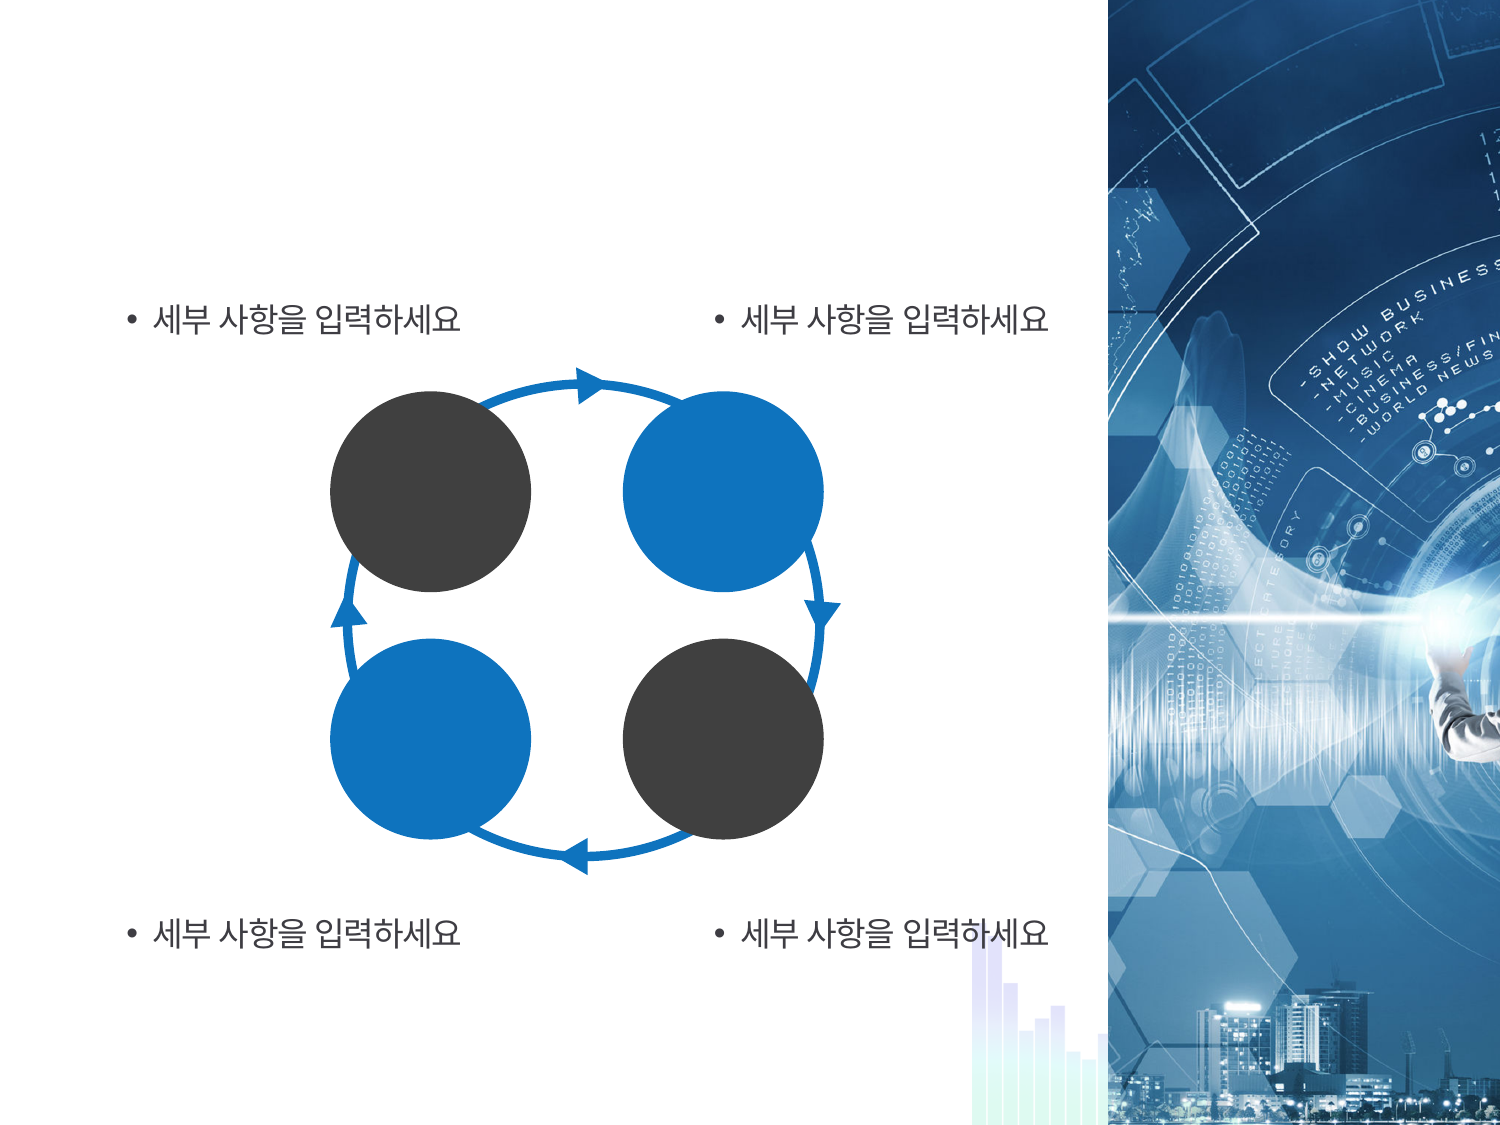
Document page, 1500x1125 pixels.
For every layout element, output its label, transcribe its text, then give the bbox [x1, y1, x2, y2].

picture [0, 0, 1500, 1125]
text_box 세부 사항을 입력하세요 [698, 245, 1086, 393]
text_box 텍스트 [621, 390, 825, 594]
text_box [328, 591, 370, 629]
text_box 텍스트 [329, 637, 533, 841]
text_box [574, 365, 612, 407]
text_box [802, 598, 843, 636]
text_box 텍스트 [621, 637, 825, 841]
text_box 세부 사항을 입력하세요 [698, 859, 1086, 1008]
text_box [346, 383, 821, 858]
text_box 텍스트 [329, 390, 533, 594]
text_box 세부 사항을 입력하세요 [111, 859, 523, 1008]
text_box 세부 사항을 입력하세요 [111, 245, 489, 393]
text_box [553, 836, 589, 877]
